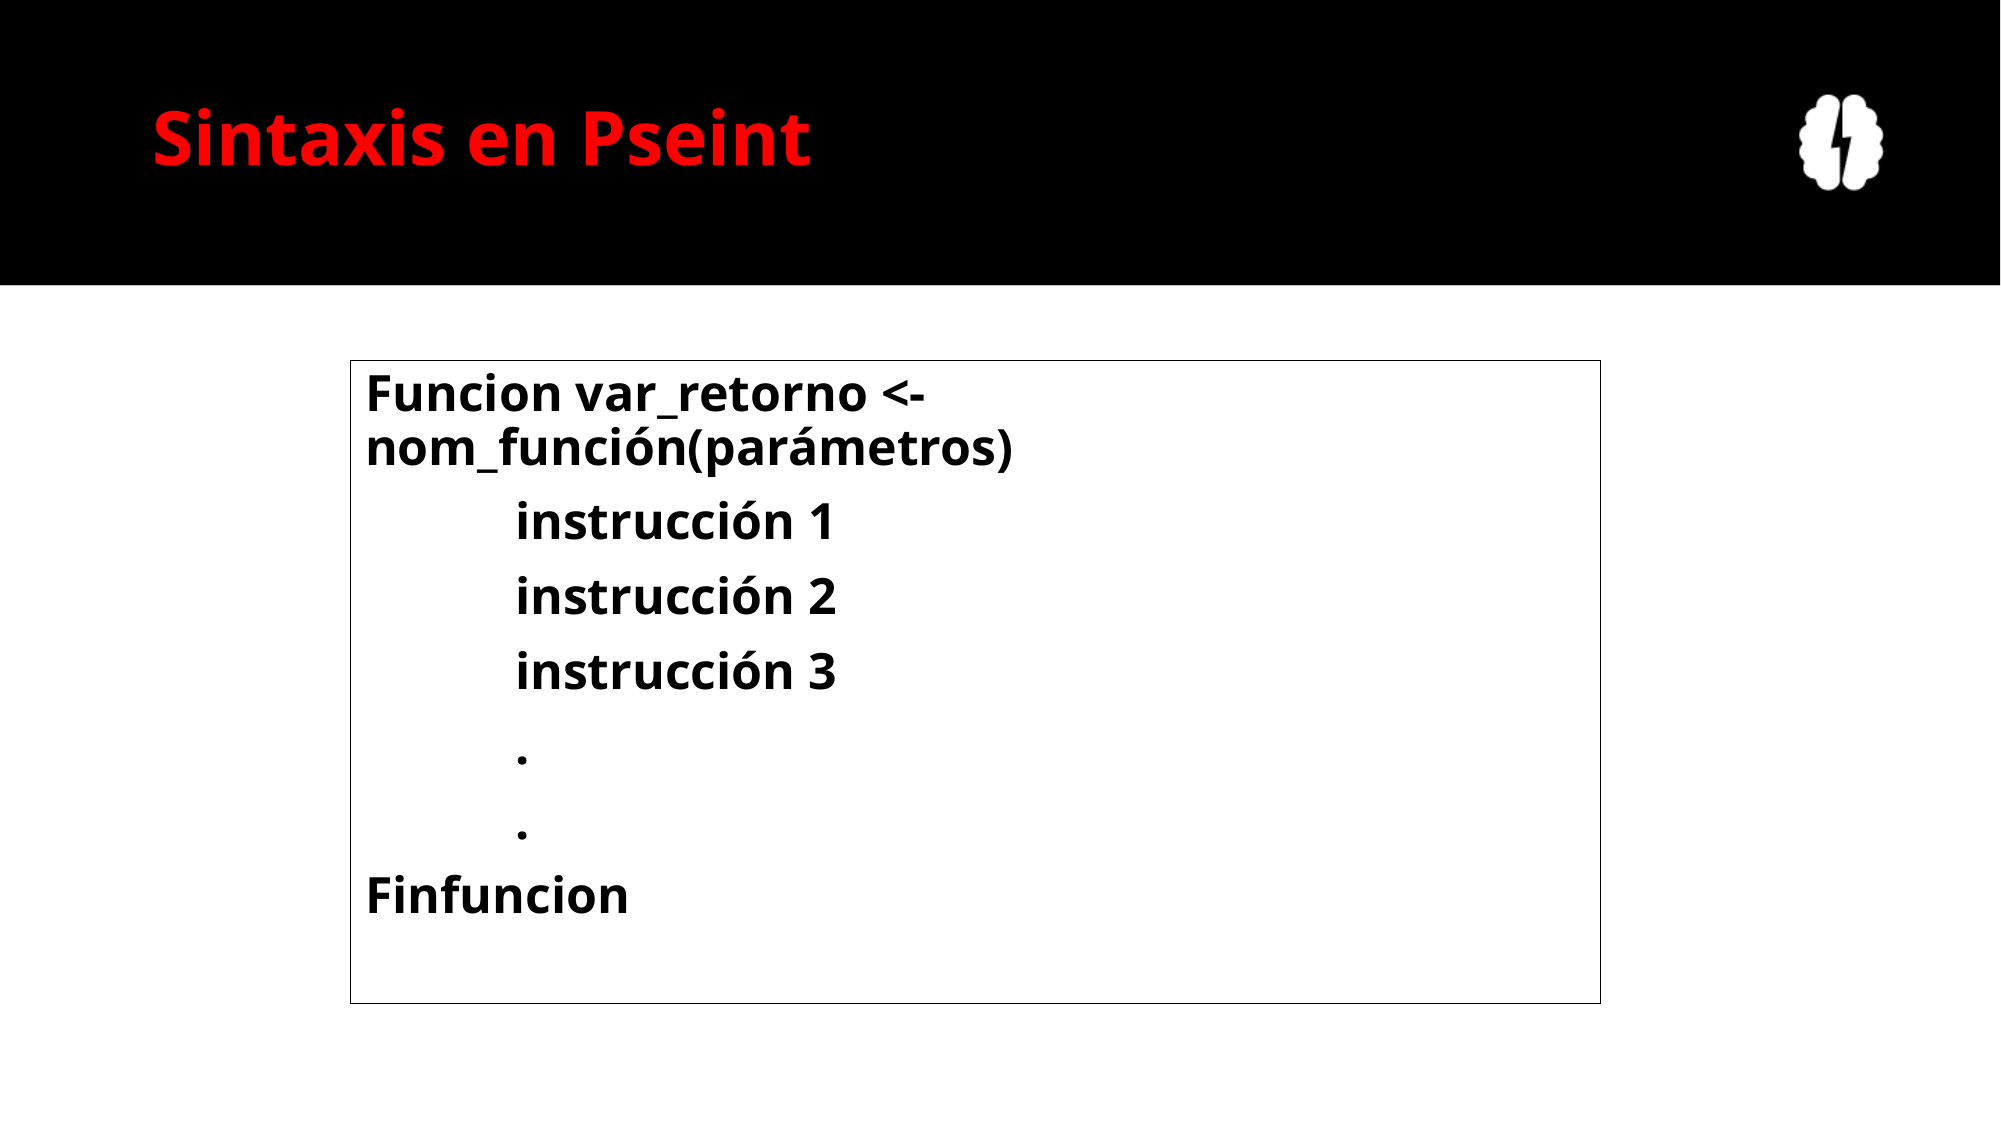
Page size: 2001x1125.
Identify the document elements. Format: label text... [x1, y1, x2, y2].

title Sintaxis en Pseint [137, 89, 1682, 194]
list Funcion var_retorno <- nom_función(parámetros) instrucción 1 instrucción 2 instrucción 3 . . Finfuncion [350, 360, 1601, 1004]
picture [0, 0, 2001, 1125]
